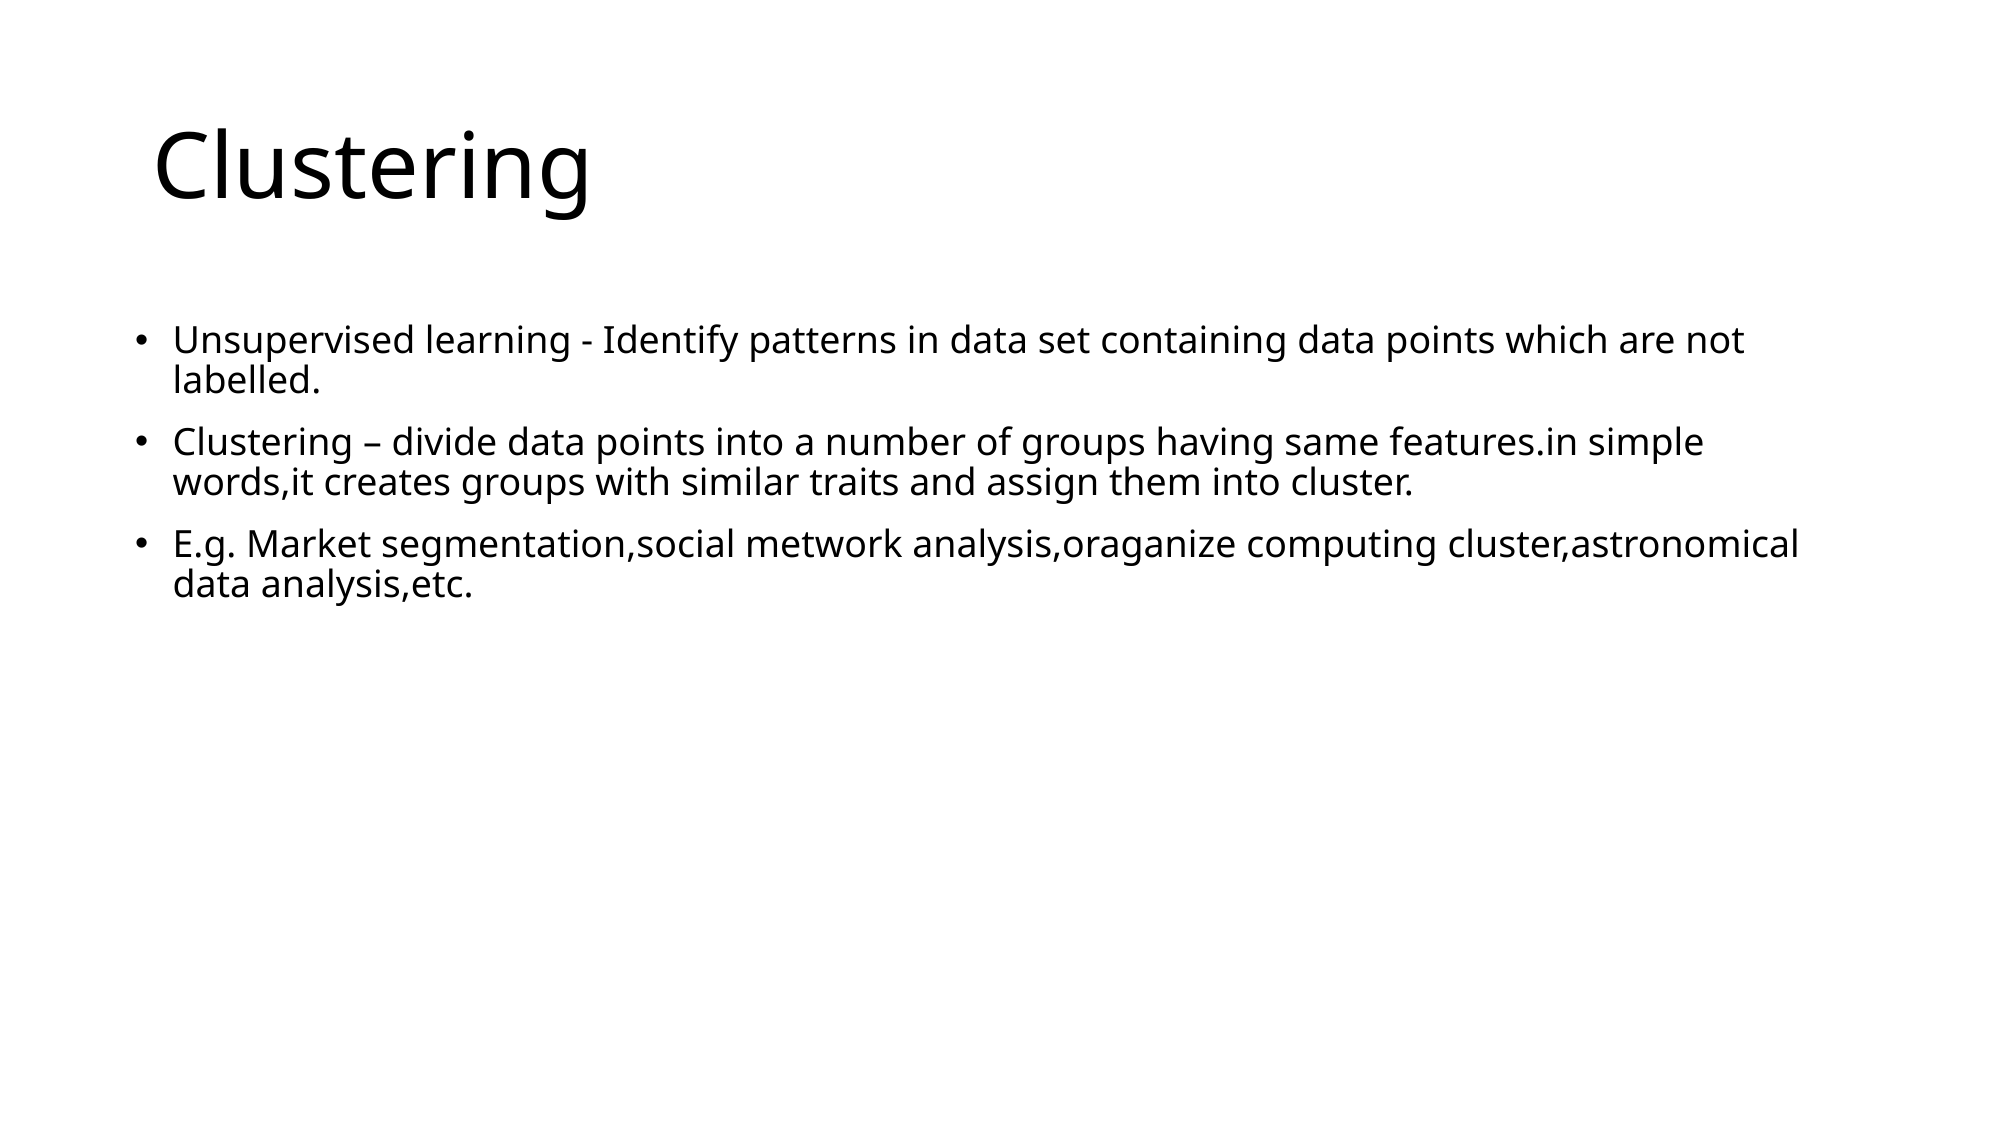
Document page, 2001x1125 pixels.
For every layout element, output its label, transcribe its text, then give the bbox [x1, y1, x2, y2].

list Unsupervised learning - Identify patterns in data set containing data points which are not labelled. Clustering – divide data points into a number of groups having same features.in simple words,it creates groups with similar traits and assign them into cluster. E.g. Market segmentation,social metwork analysis,oraganize computing cluster,astronomical data analysis,etc. [120, 313, 1846, 1028]
title Clustering [137, 59, 1863, 278]
